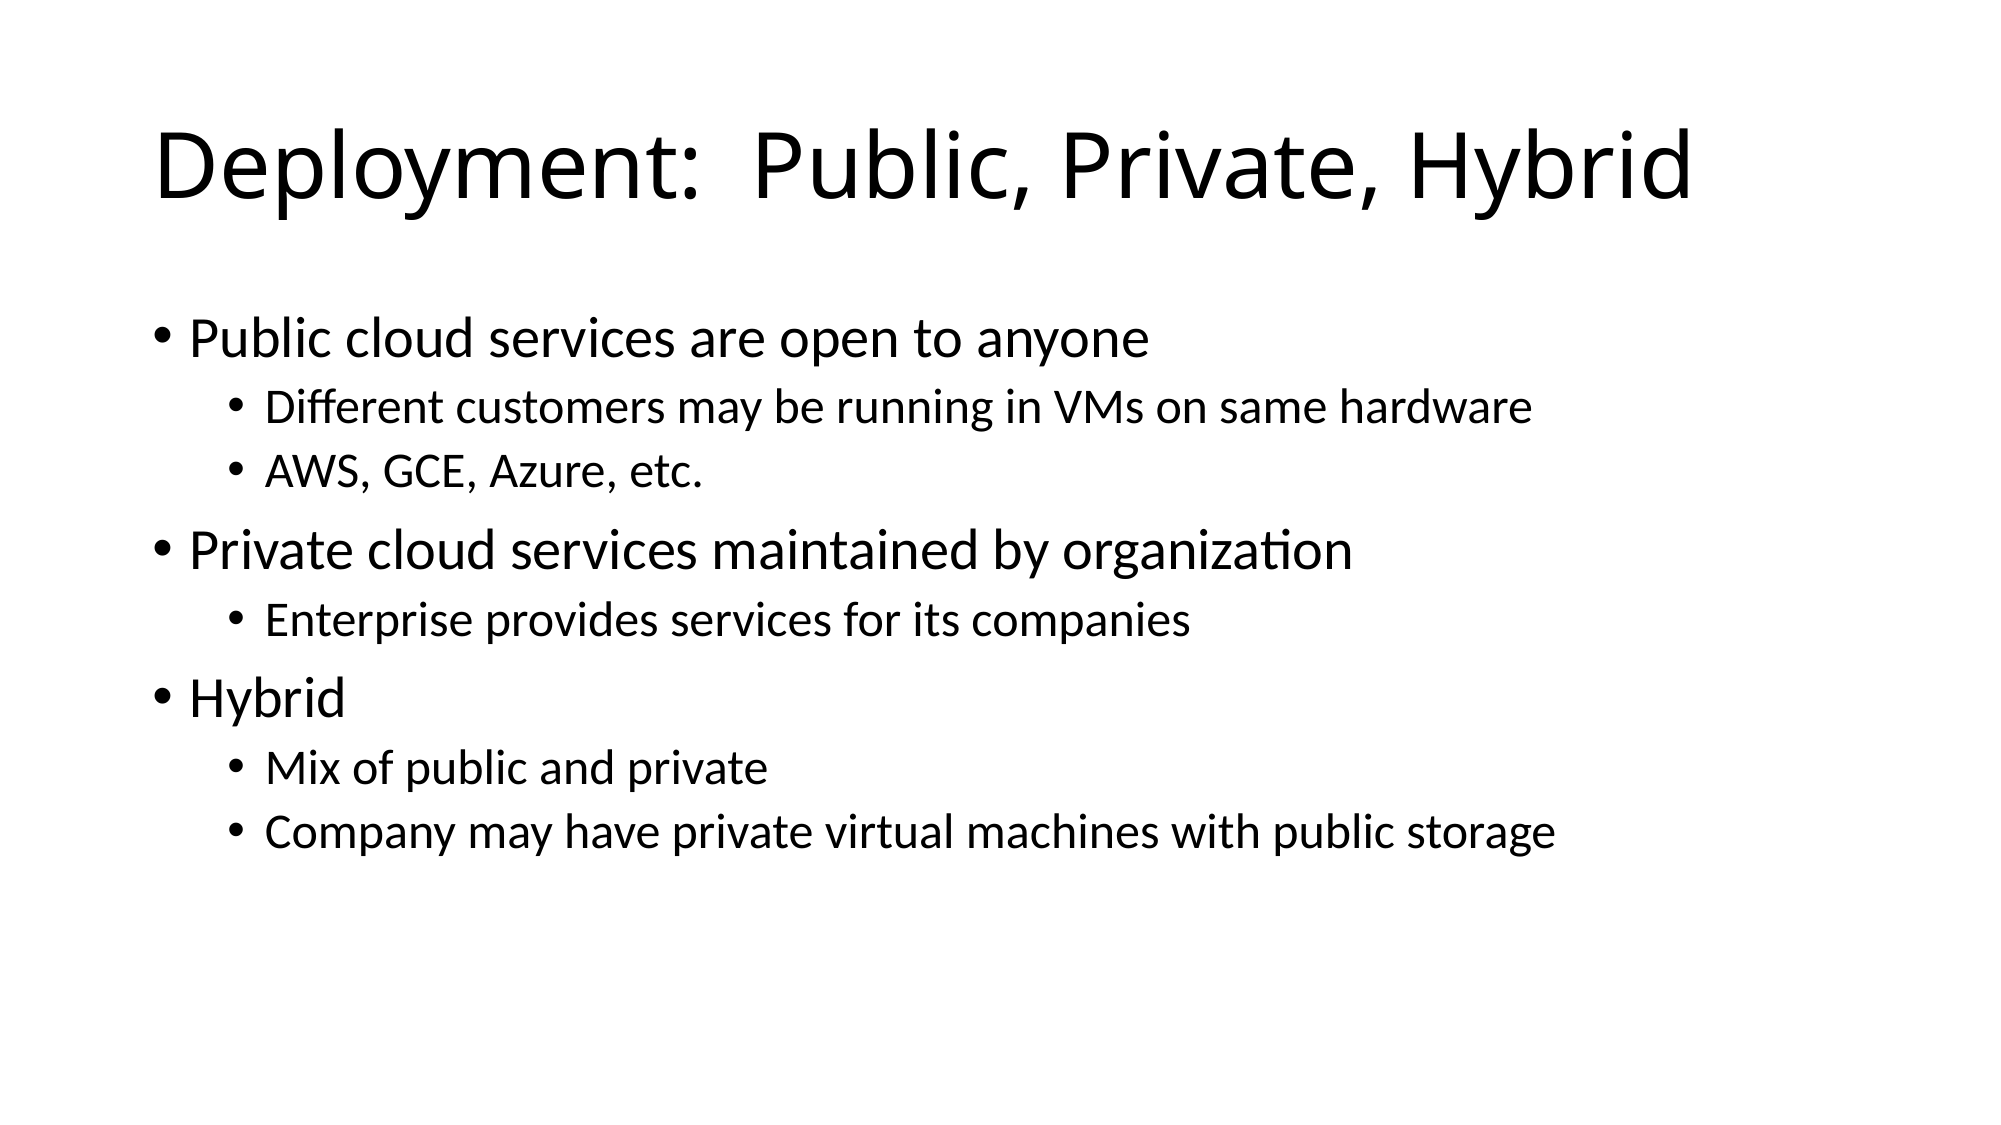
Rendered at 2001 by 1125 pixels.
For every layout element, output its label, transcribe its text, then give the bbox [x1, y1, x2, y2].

list Public cloud services are open to anyone Different customers may be running in VMs on same hardware AWS, GCE, Azure, etc. Private cloud services maintained by organization Enterprise provides services for its companies Hybrid Mix of public and private Company may have private virtual machines with public storage [137, 299, 1863, 1014]
title Deployment: Public, Private, Hybrid [137, 59, 1863, 278]
